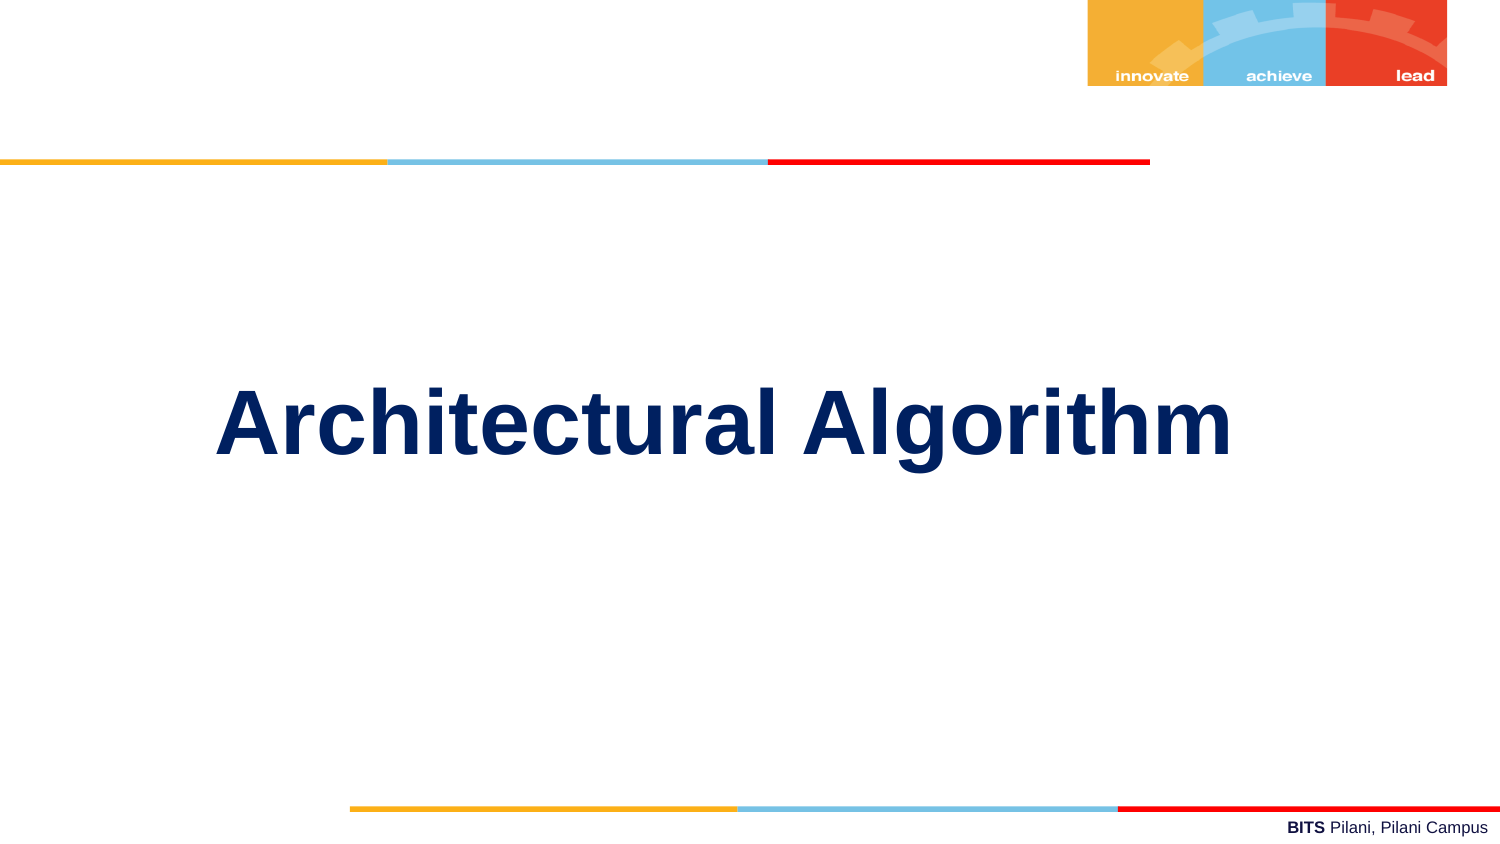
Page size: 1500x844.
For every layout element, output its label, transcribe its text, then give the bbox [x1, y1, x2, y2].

picture [1087, 0, 1448, 86]
text_box Architectural Algorithm [64, 347, 1385, 552]
